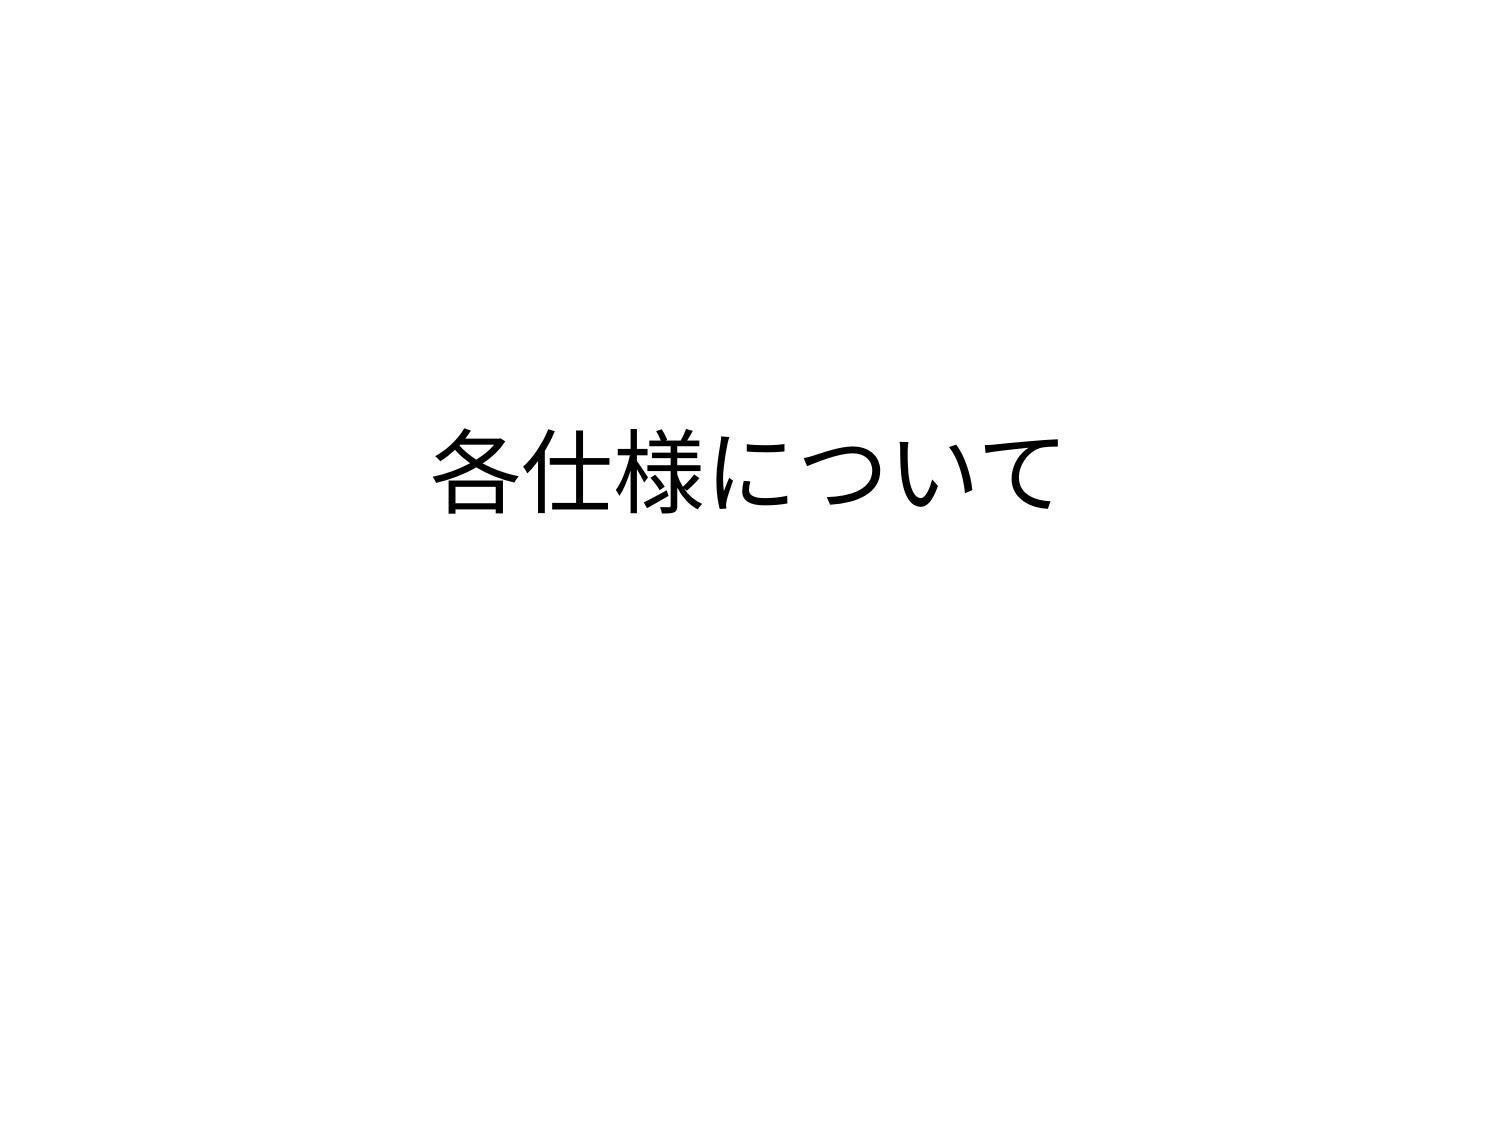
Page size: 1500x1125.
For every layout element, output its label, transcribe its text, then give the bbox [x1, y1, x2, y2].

title 各仕様について [112, 349, 1388, 591]
